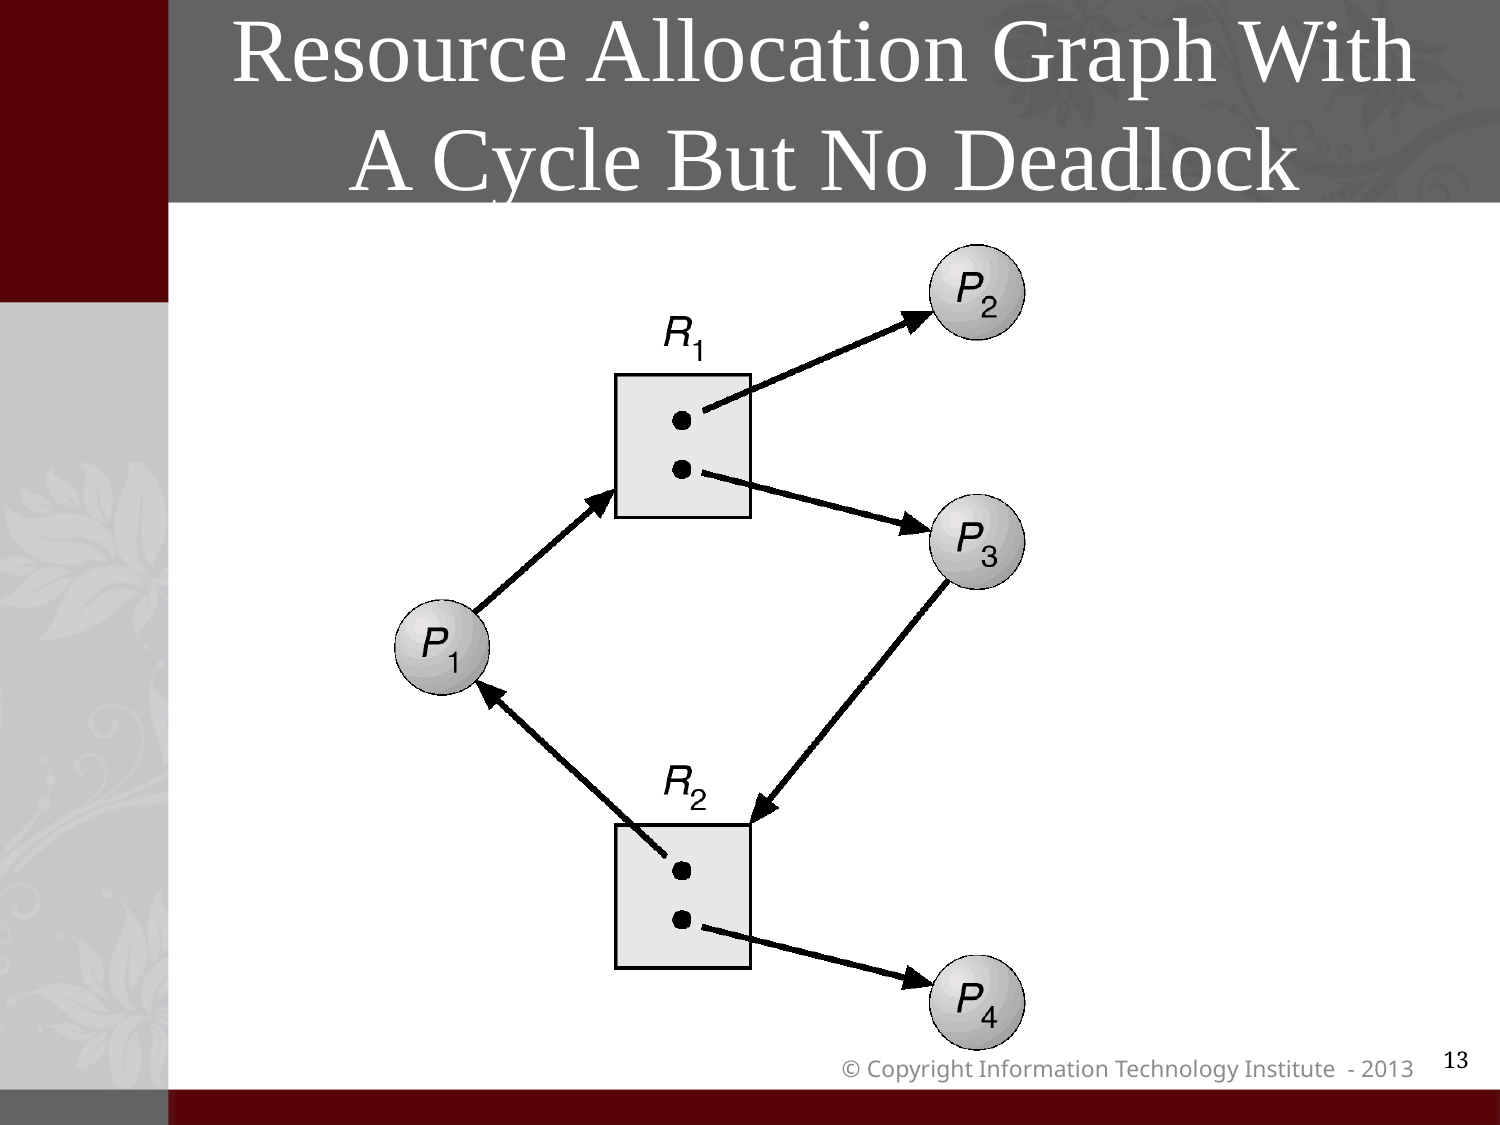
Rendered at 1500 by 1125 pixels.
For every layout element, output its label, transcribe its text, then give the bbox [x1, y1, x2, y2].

picture [0, 0, 1500, 1125]
title Resource Allocation Graph With A Cycle But No Deadlock [187, 0, 1463, 218]
